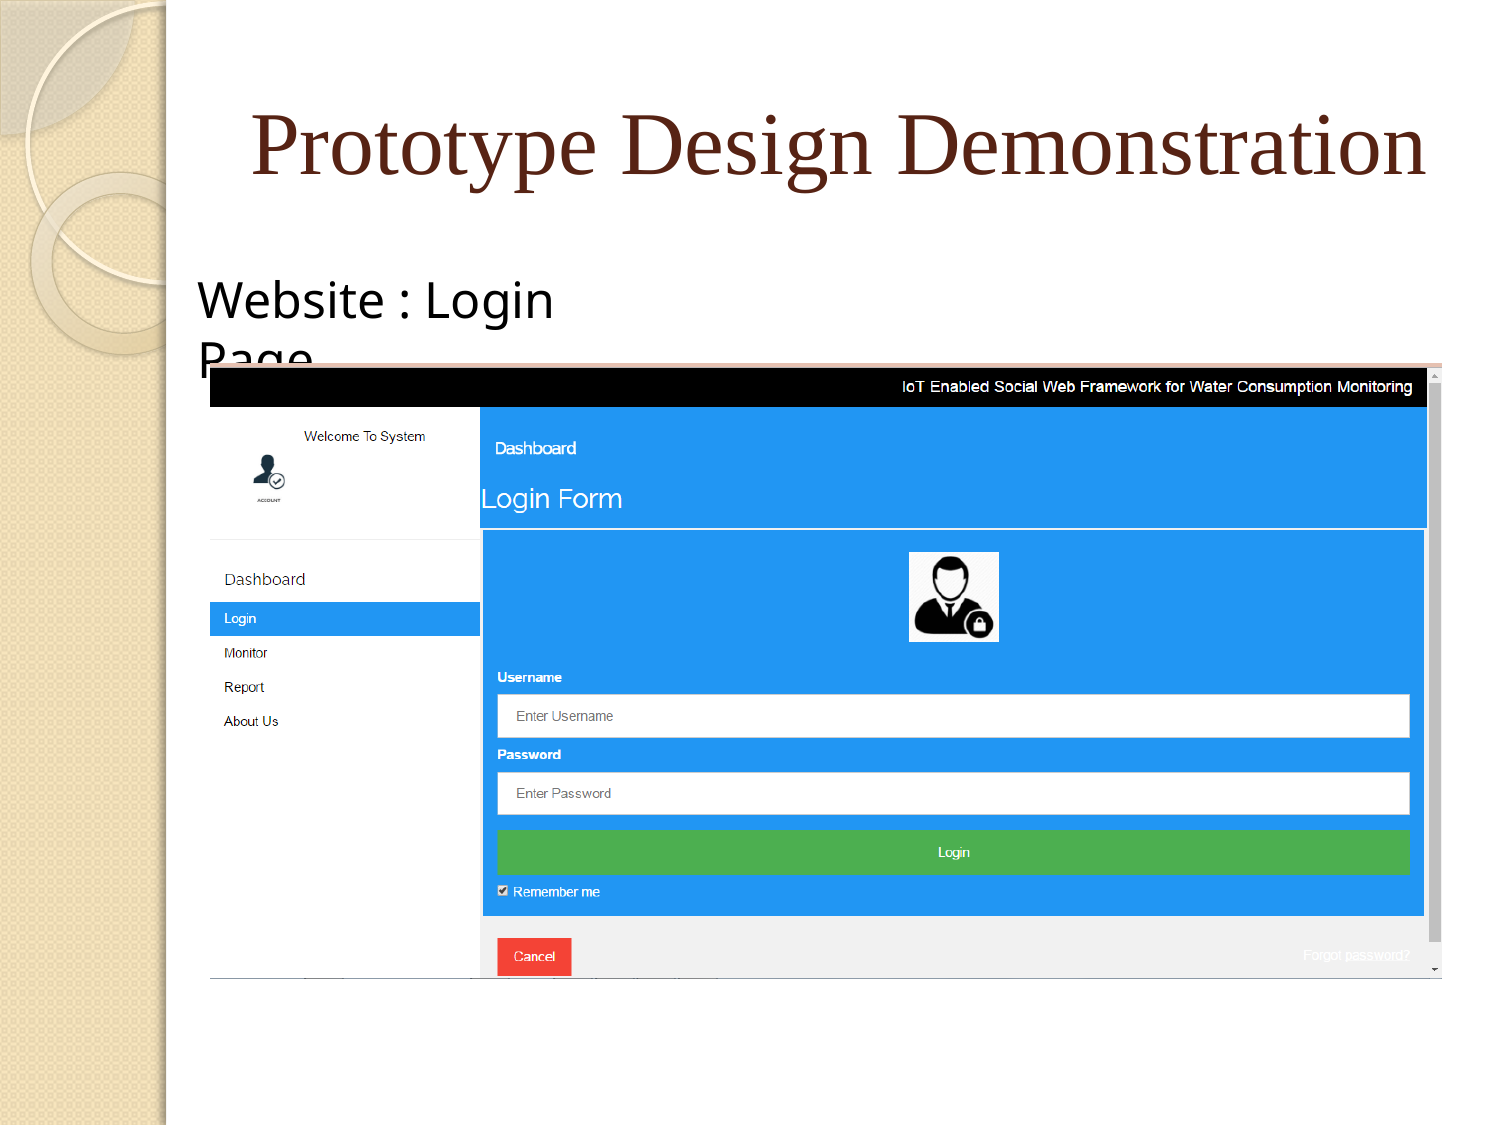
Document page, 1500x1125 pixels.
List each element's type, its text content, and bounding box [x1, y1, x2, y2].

text_box Website : Login Page [183, 260, 687, 396]
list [210, 363, 1442, 980]
title Prototype Design Demonstration [235, 45, 1466, 233]
